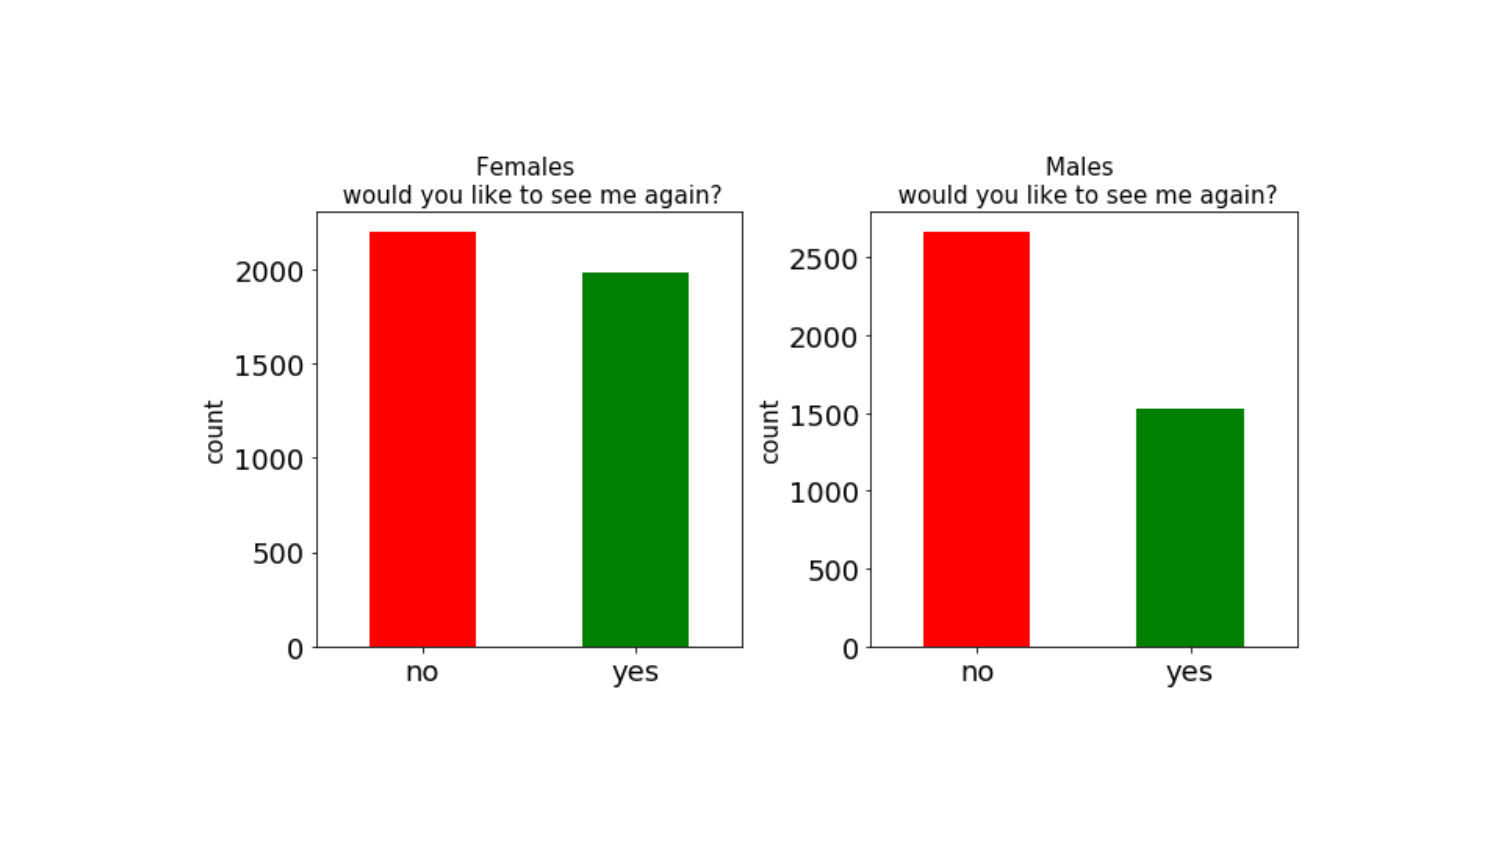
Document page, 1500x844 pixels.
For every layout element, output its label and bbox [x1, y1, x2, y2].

picture [193, 146, 1307, 698]
